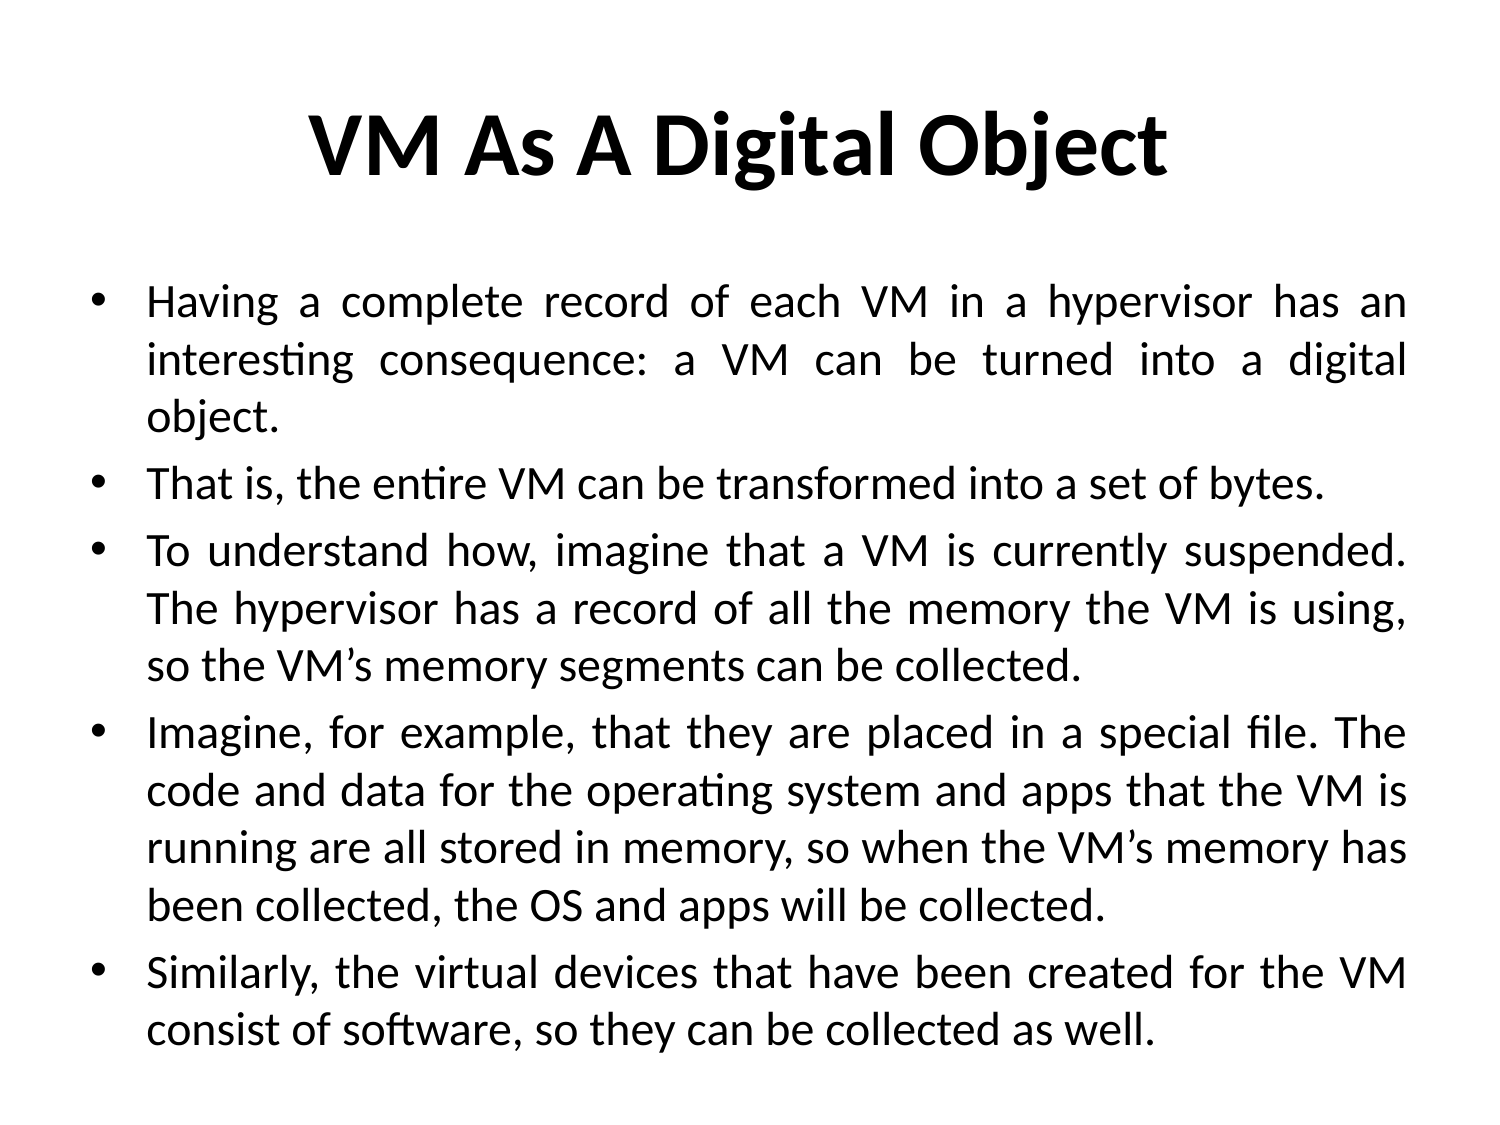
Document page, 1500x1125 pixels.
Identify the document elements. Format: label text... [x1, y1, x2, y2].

title VM As A Digital Object [75, 45, 1425, 233]
list Having a complete record of each VM in a hypervisor has an interesting consequence: a VM can be turned into a digital object. That is, the entire VM can be transformed into a set of bytes. To understand how, imagine that a VM is currently suspended. The hypervisor has a record of all the memory the VM is using, so the VM’s memory segments can be collected. Imagine, for example, that they are placed in a special file. The code and data for the operating system and apps that the VM is running are all stored in memory, so when the VM’s memory has been collected, the OS and apps will be collected. Similarly, the virtual devices that have been created for the VM consist of software, so they can be collected as well. [75, 262, 1425, 1005]
